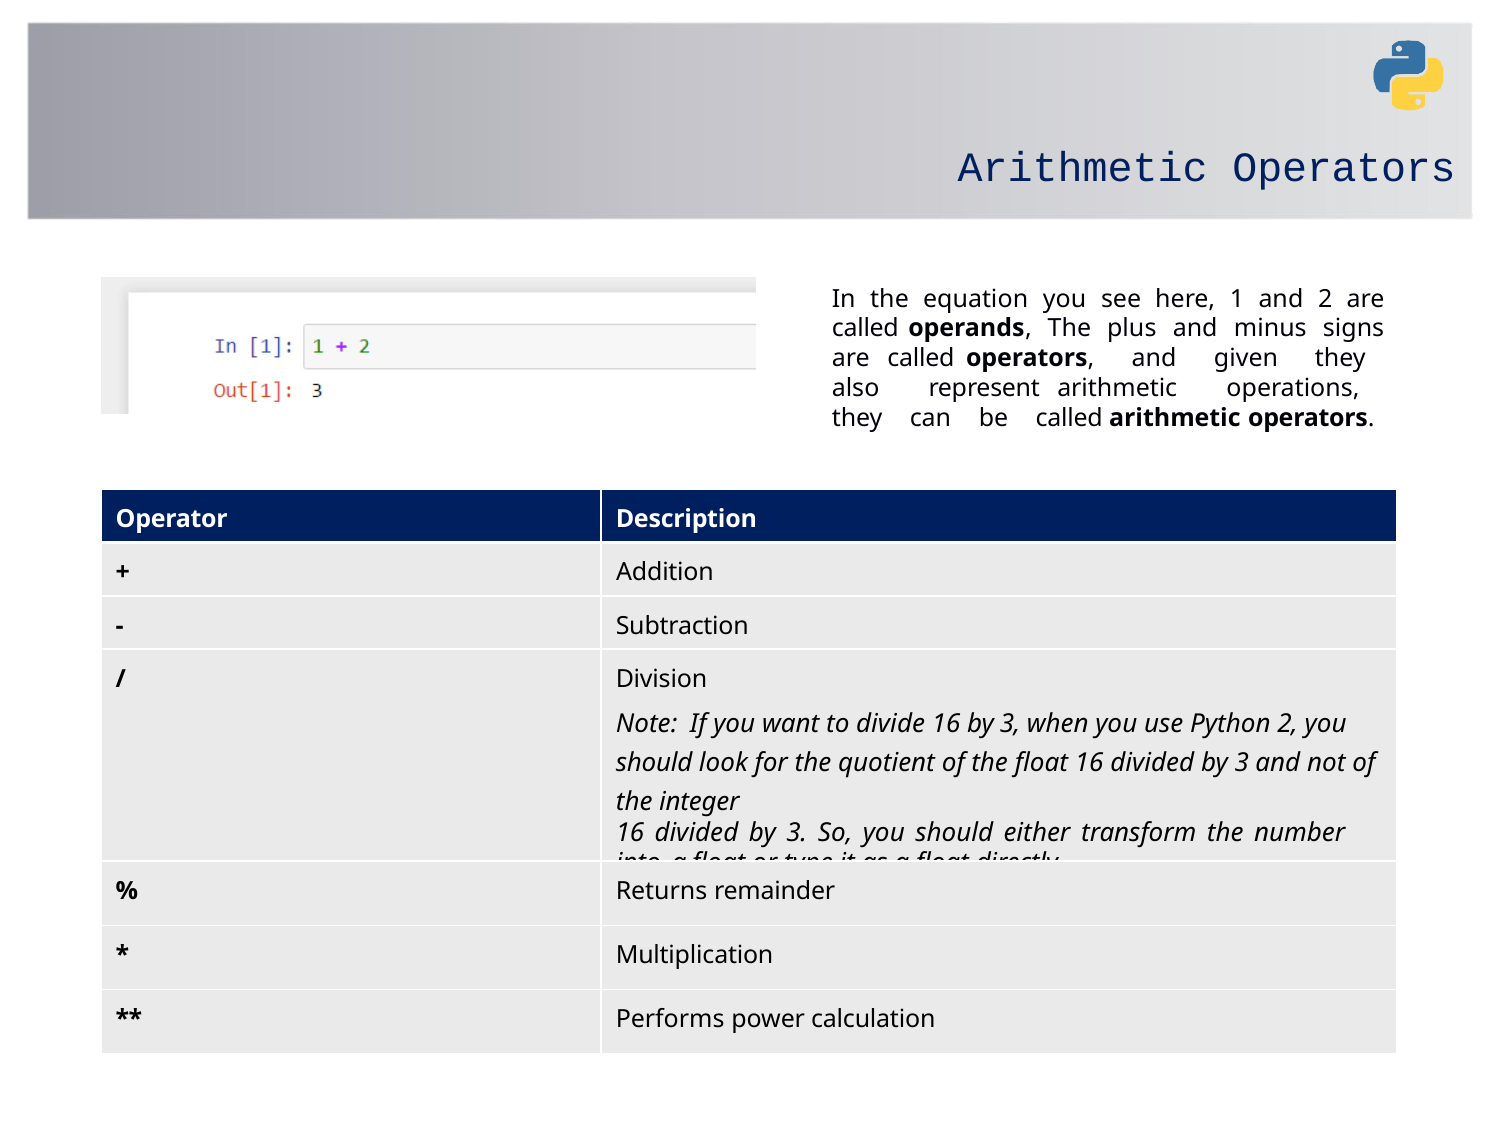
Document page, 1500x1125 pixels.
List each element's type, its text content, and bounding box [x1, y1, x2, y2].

table_cell * [102, 926, 600, 989]
table_cell Returns remainder [602, 862, 1396, 925]
table_cell Performs power calculation [602, 990, 1396, 1053]
picture [101, 276, 756, 414]
table_header Operator [102, 490, 600, 541]
table_cell ** [102, 990, 600, 1053]
table_cell Division Note: If you want to divide 16 by 3, when you use Python 2, you should look for the quotient of the float 16 divided by 3 and not of the integer 16 divided by 3. So, you should either transform the number into a float or type it as a float directly. [602, 650, 1396, 860]
table_cell - [102, 597, 600, 648]
table_cell / [102, 650, 600, 860]
title Arithmetic Operators [130, 137, 1461, 328]
picture [26, 21, 1473, 220]
table_cell Subtraction [602, 597, 1396, 648]
table_cell Multiplication [602, 926, 1396, 989]
table_cell Addition [602, 544, 1396, 595]
table_header Description [602, 490, 1396, 541]
text_box In the equation you see here, 1 and 2 are called operands, The plus and minus signs are called operators, and given they also represent arithmetic operations, they can be called arithmetic operators. [829, 279, 1386, 432]
table_cell % [102, 862, 600, 925]
table_cell + [102, 544, 600, 595]
